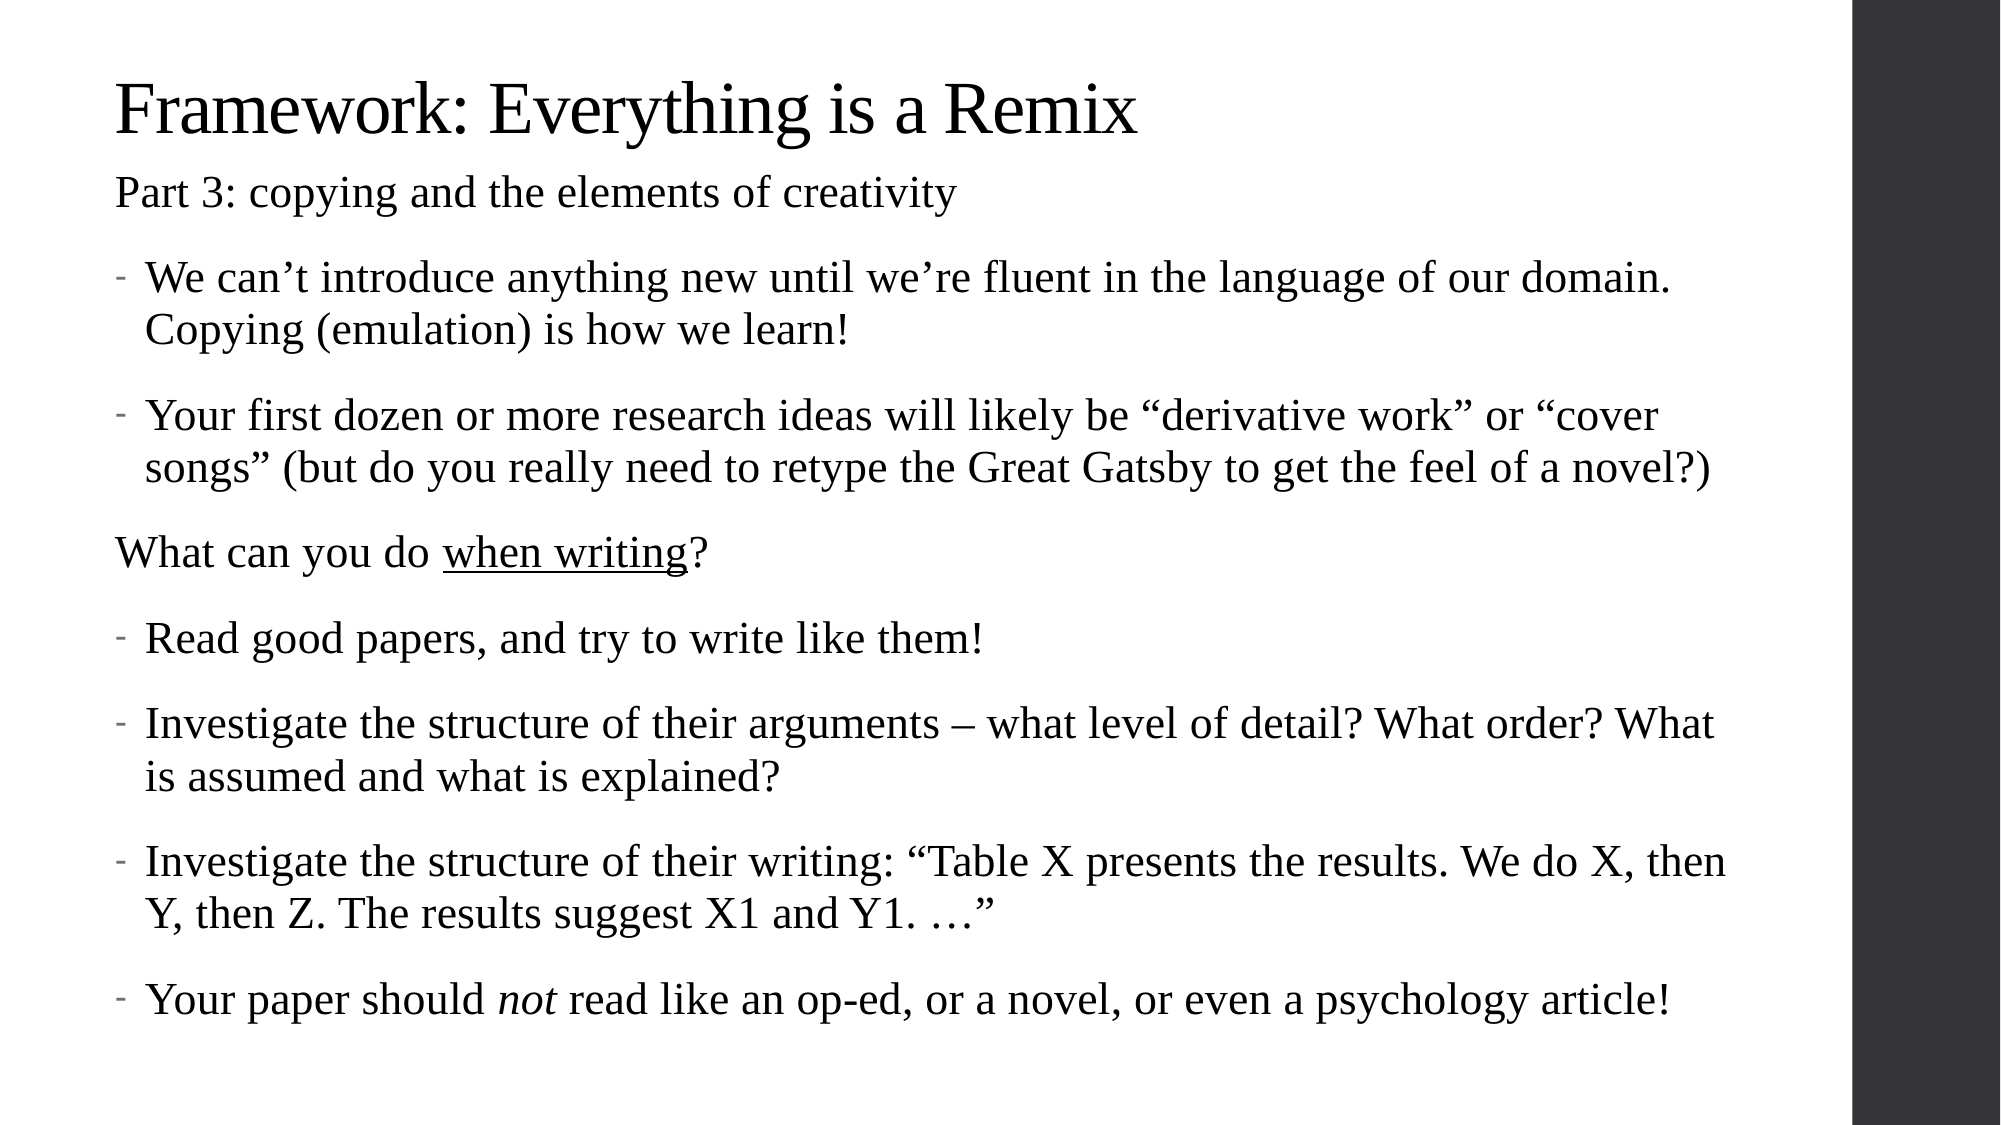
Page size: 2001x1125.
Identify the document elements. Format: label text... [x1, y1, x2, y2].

title Framework: Everything is a Remix [99, 55, 1813, 158]
list Part 3: copying and the elements of creativity We can’t introduce anything new until we’re fluent in the language of our domain. Copying (emulation) is how we learn! Your first dozen or more research ideas will likely be “derivative work” or “cover songs” (but do you really need to retype the Great Gatsby to get the feel of a novel?) What can you do when writing? Read good papers, and try to write like them! Investigate the structure of their arguments – what level of detail? What order? What is assumed and what is explained? Investigate the structure of their writing: “Table X presents the results. We do X, then Y, then Z. The results suggest X1 and Y1. …” Your paper should not read like an op-ed, or a novel, or even a psychology article! [99, 157, 1763, 1088]
